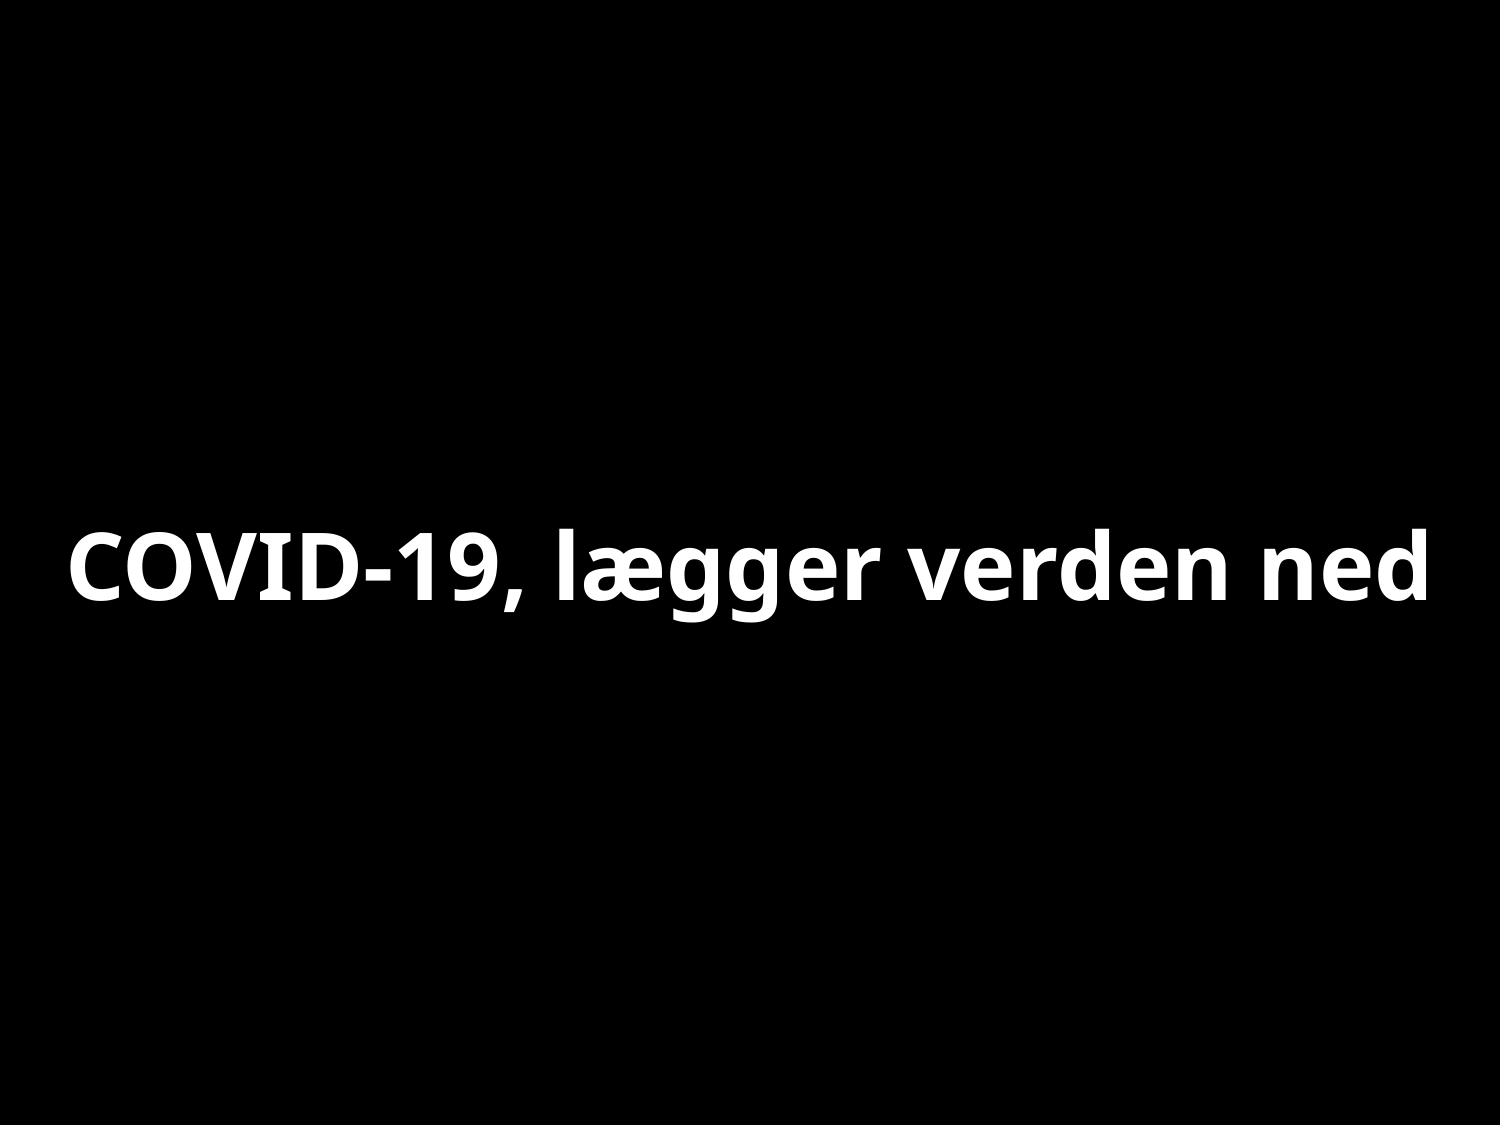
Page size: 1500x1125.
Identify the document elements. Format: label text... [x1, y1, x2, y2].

title COVID-19, lægger verden ned [0, 0, 1500, 1125]
